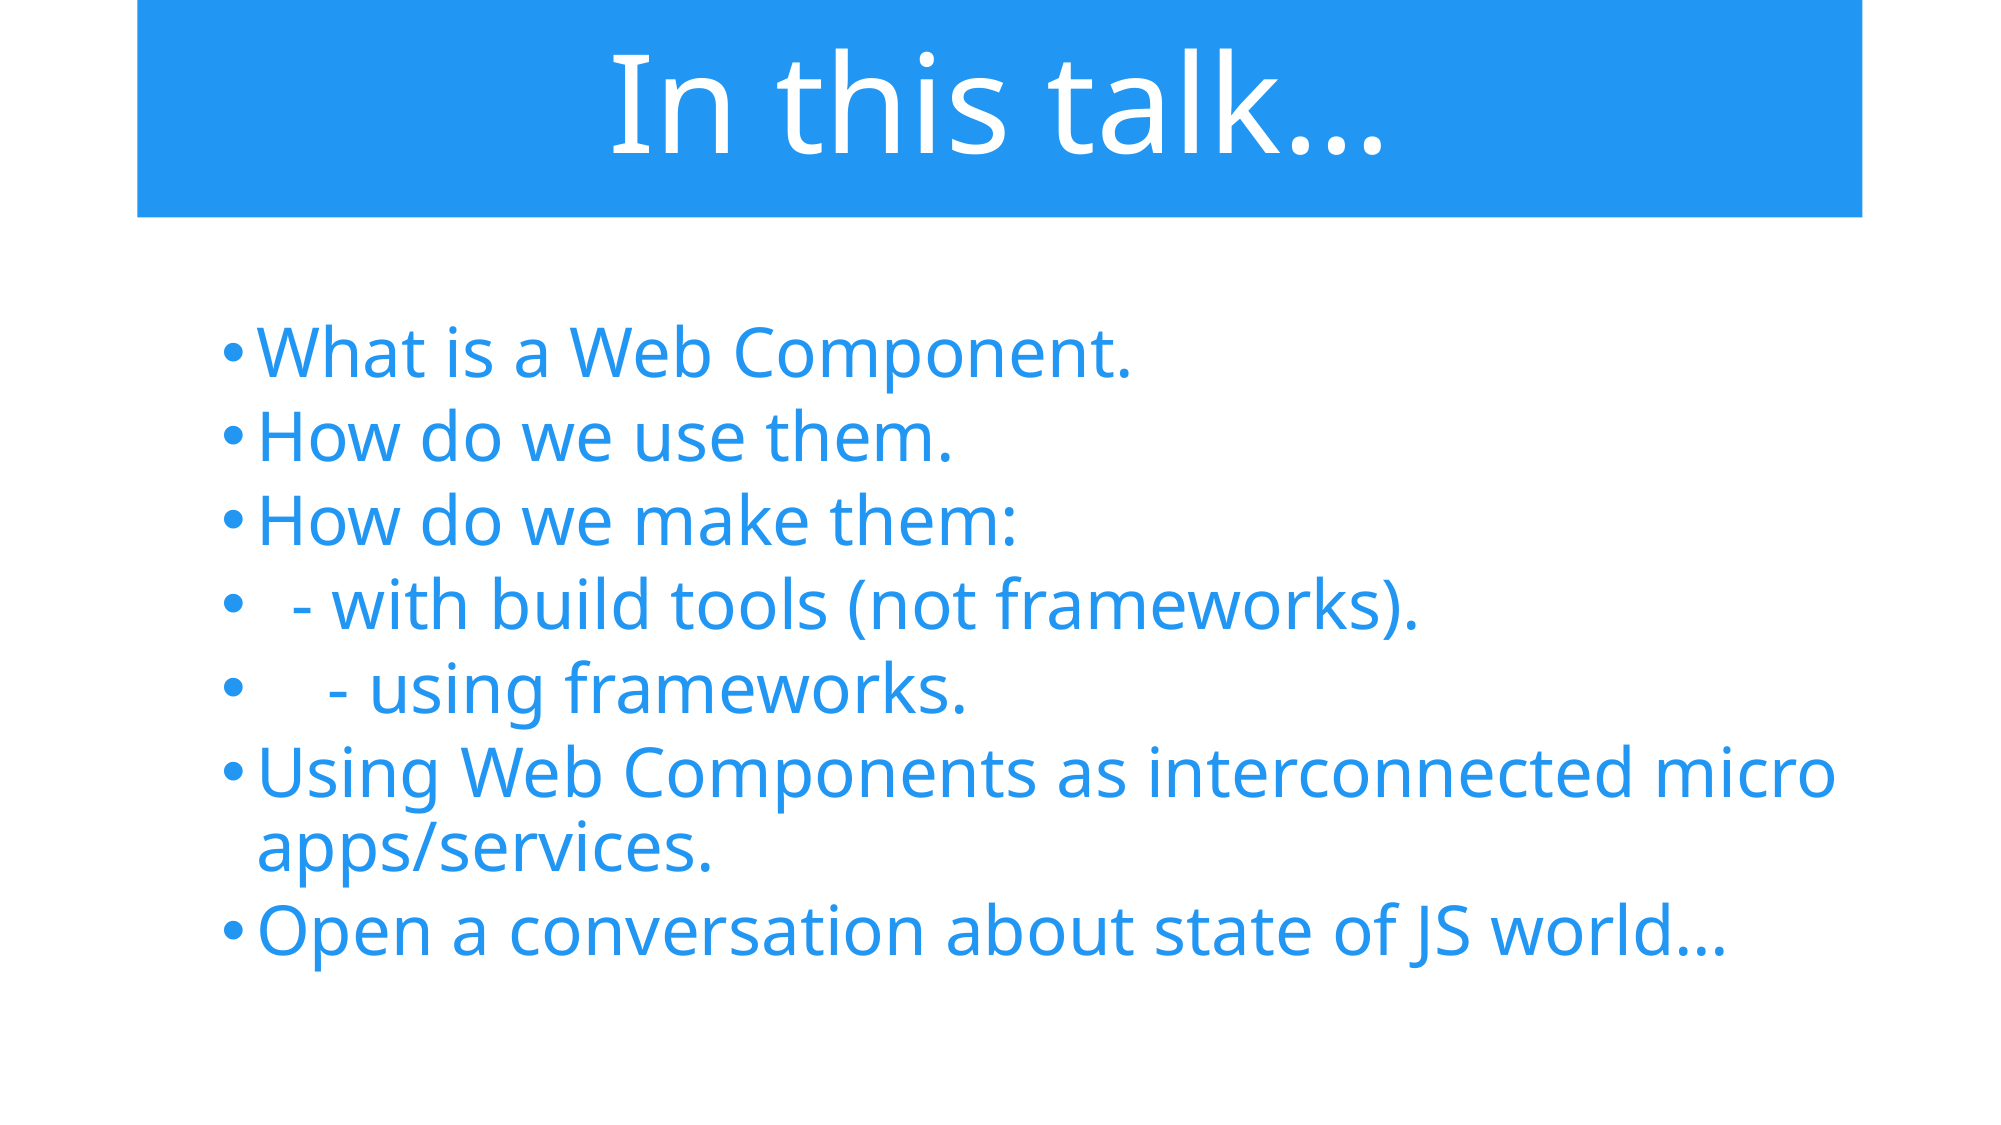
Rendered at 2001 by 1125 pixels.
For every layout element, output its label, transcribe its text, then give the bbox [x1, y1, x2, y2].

title In this talk… [137, 0, 1863, 217]
list What is a Web Component. How do we use them. How do we make them: - with build tools (not frameworks). - using frameworks. Using Web Components as interconnected micro apps/services. Open a conversation about state of JS world… [137, 217, 1863, 1025]
